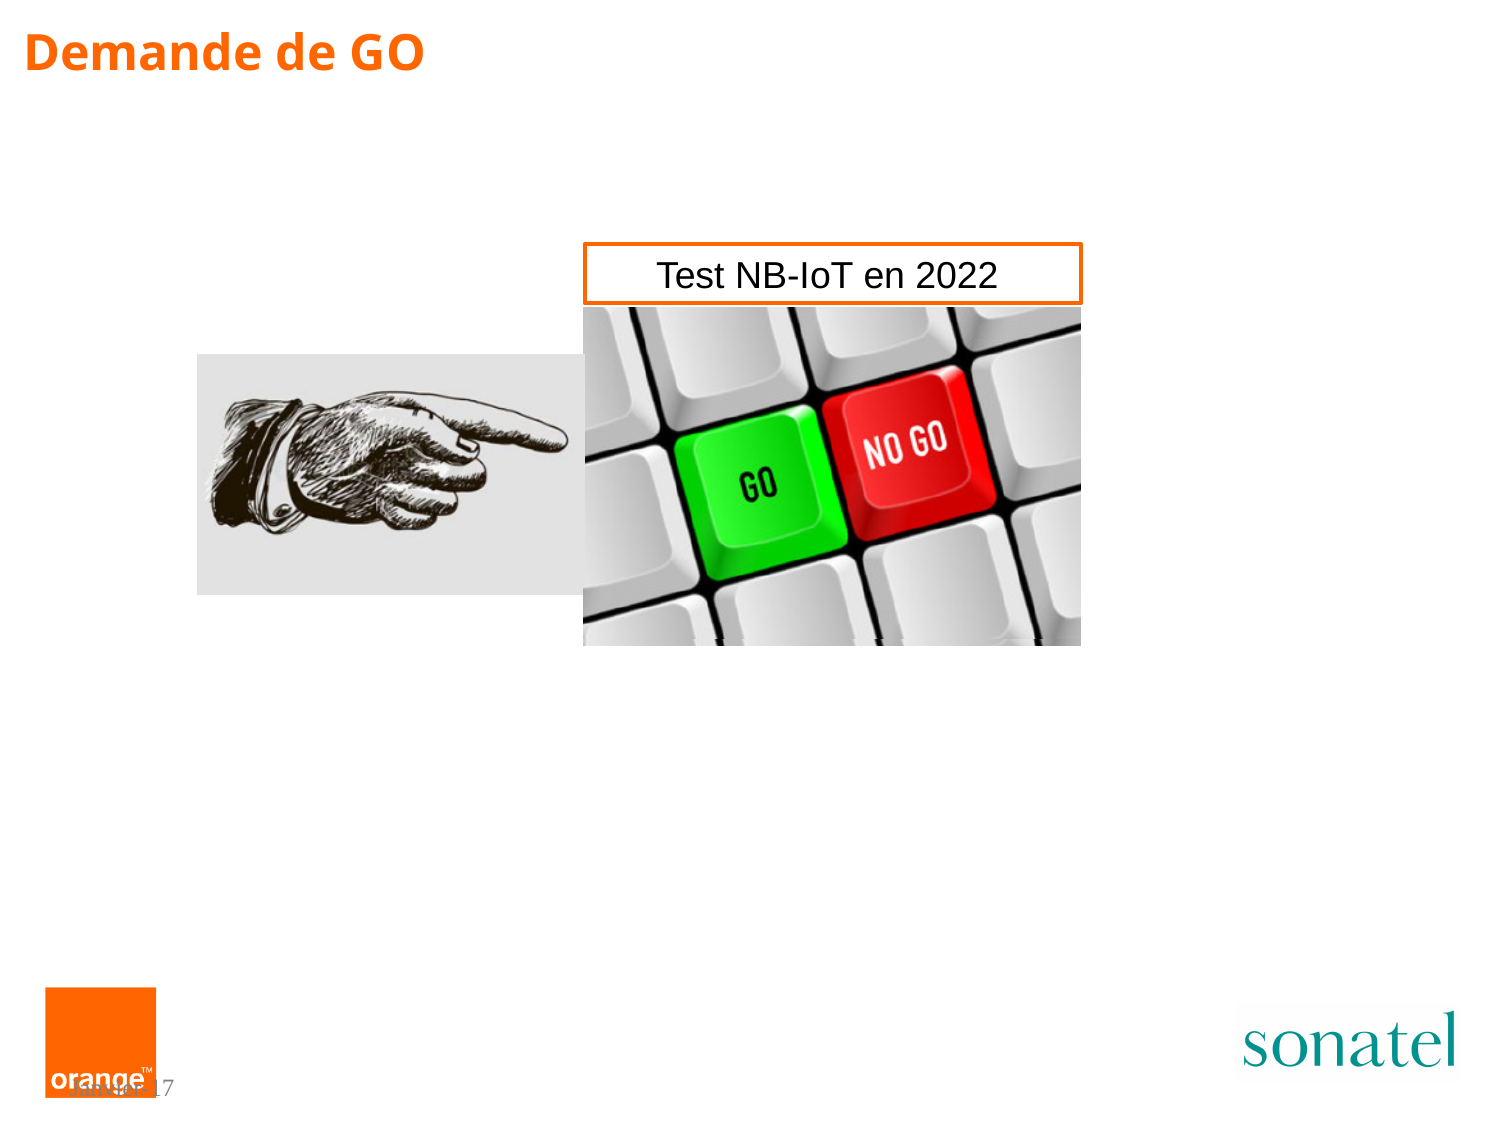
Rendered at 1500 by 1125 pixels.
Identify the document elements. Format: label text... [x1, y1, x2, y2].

text_box Test NB-IoT en 2022 [583, 242, 1083, 305]
picture [41, 983, 160, 1102]
picture [196, 307, 1081, 646]
text_box Janvier-17 [55, 1064, 391, 1110]
text_box Demande de GO [8, 12, 732, 88]
